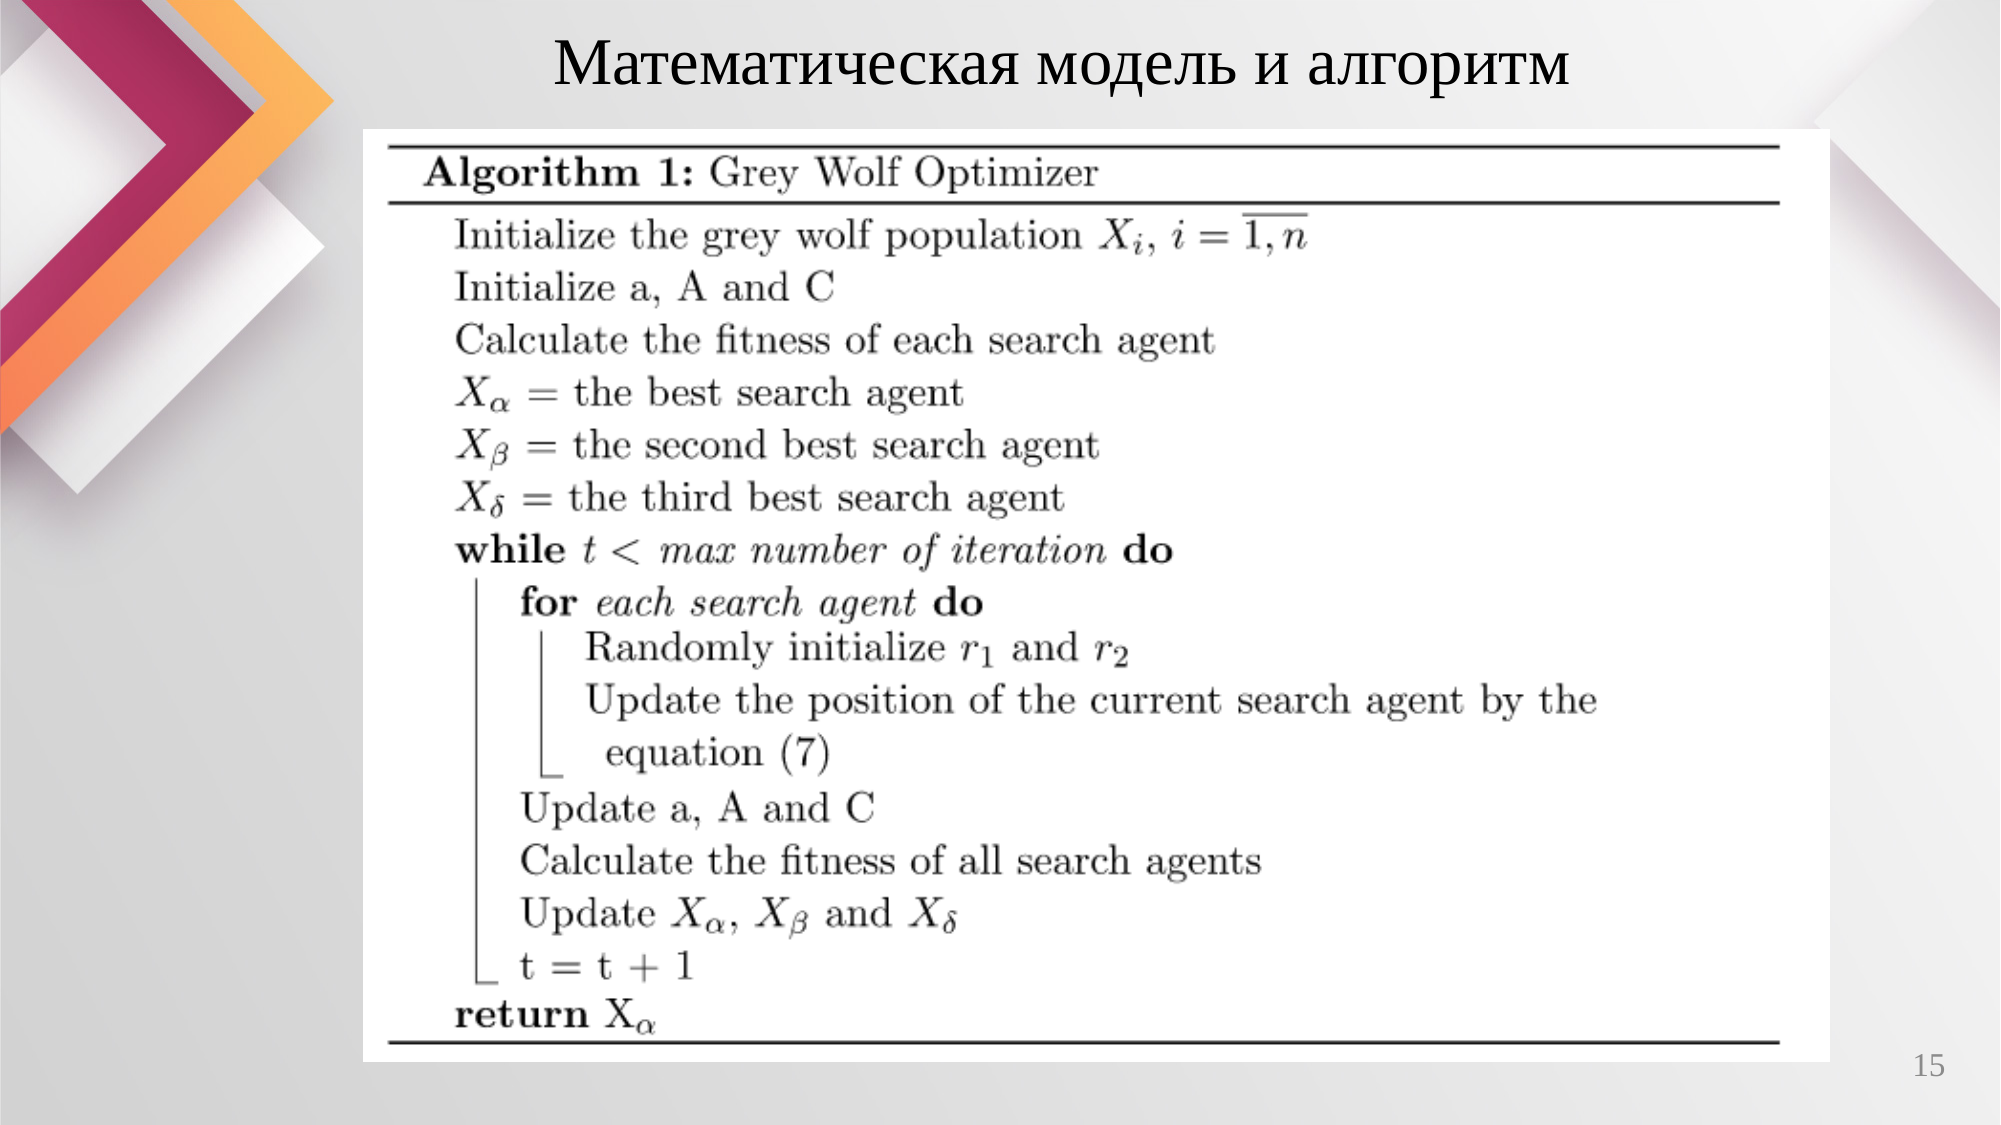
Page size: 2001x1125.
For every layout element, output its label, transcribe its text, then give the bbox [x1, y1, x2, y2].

title Математическая модель и алгоритм [331, 19, 1794, 107]
picture [0, 0, 2000, 1125]
slide_number 15 [1882, 1022, 1961, 1105]
